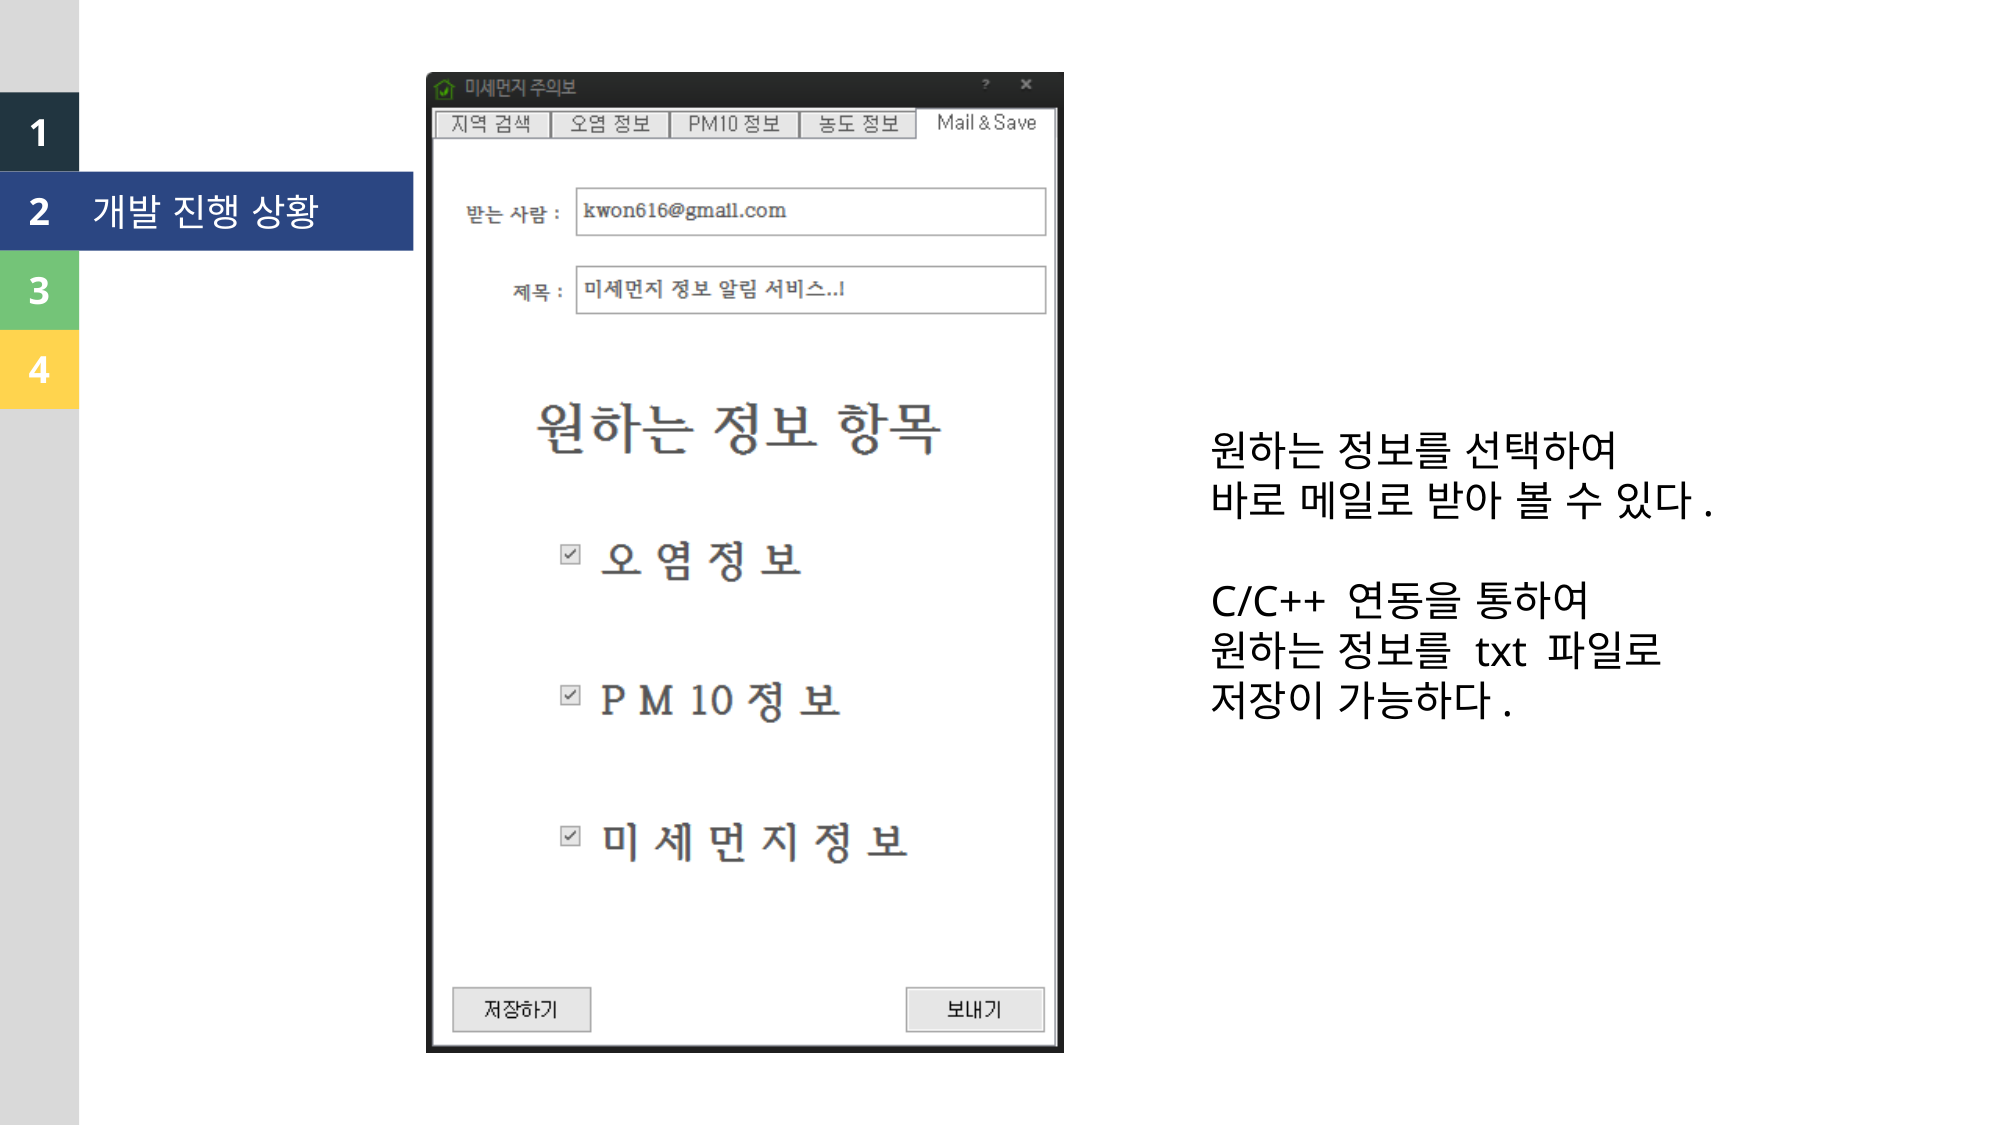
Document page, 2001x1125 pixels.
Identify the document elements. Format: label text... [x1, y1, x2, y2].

text_box 원하는 정보를 선택하여 바로 메일로 받아 볼 수 있다. C/C++ 연동을 통하여 원하는 정보를 txt 파일로 저장이 가능하다. [1195, 417, 1870, 733]
text_box 개발 진행 상황 [0, 171, 414, 252]
picture [426, 72, 1064, 1053]
text_box [0, 0, 80, 91]
text_box [0, 409, 80, 1125]
text_box 1 [13, 101, 66, 162]
text_box 2 [13, 180, 66, 241]
text_box [0, 91, 80, 171]
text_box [0, 250, 80, 329]
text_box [0, 329, 80, 409]
